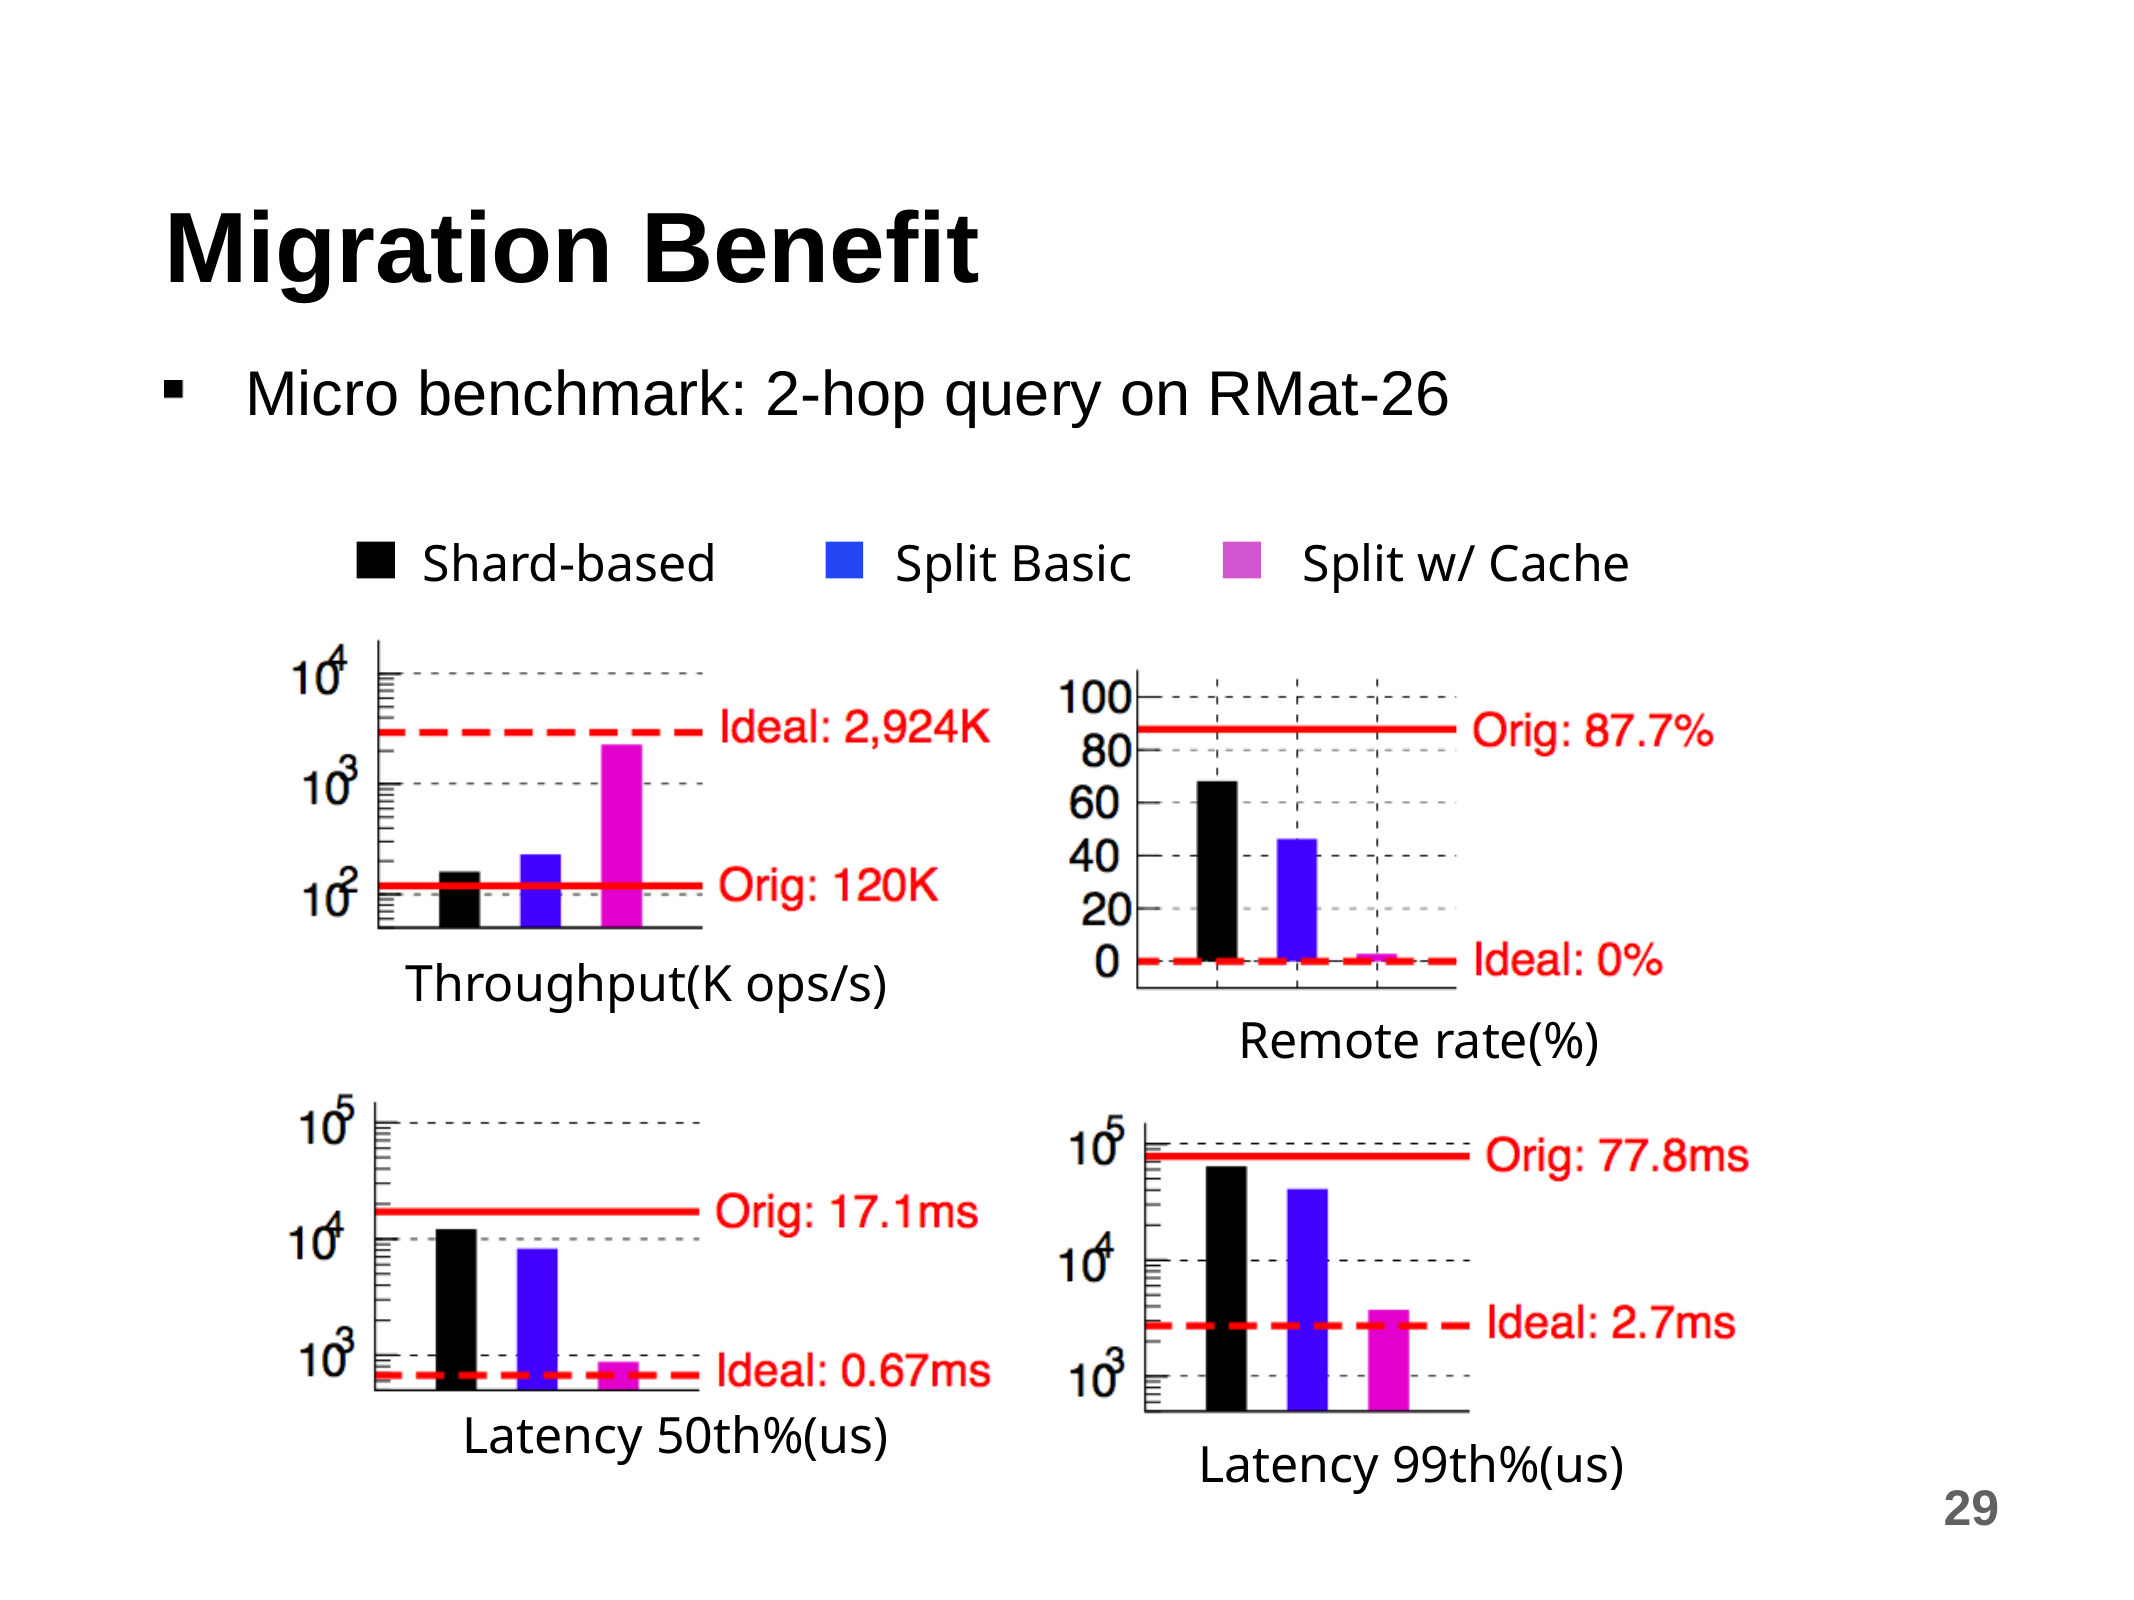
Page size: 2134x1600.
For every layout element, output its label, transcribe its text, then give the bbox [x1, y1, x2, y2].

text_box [1056, 1098, 1777, 1510]
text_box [285, 1084, 1008, 1482]
slide_number 29 [1933, 1466, 2010, 1545]
title Migration Benefit [155, 41, 2105, 397]
list Micro benchmark: 2-hop query on RMat-26 [155, 357, 1545, 487]
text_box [1055, 653, 1726, 1086]
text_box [280, 636, 1013, 1029]
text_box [356, 522, 1653, 600]
picture [164, 380, 184, 399]
